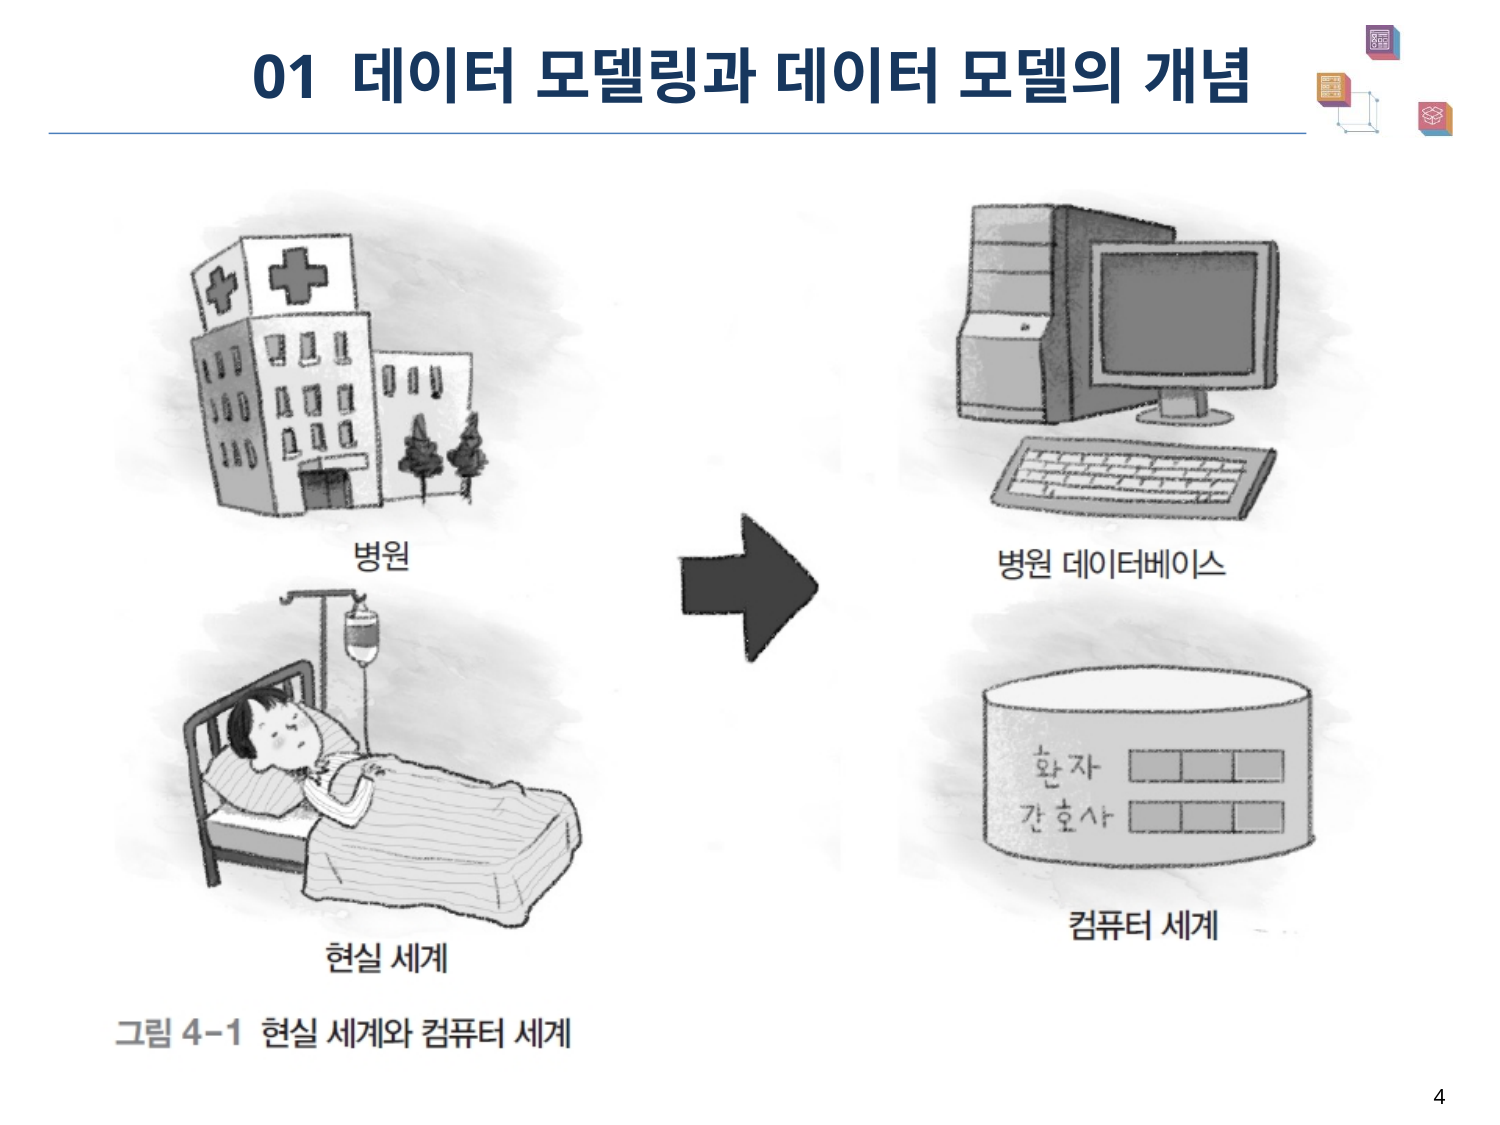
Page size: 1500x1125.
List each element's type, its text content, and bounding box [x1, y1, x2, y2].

picture [94, 170, 1405, 1075]
title 01 데이터 모델링과 데이터 모델의 개념 [48, 25, 1459, 123]
picture [1316, 123, 1453, 138]
